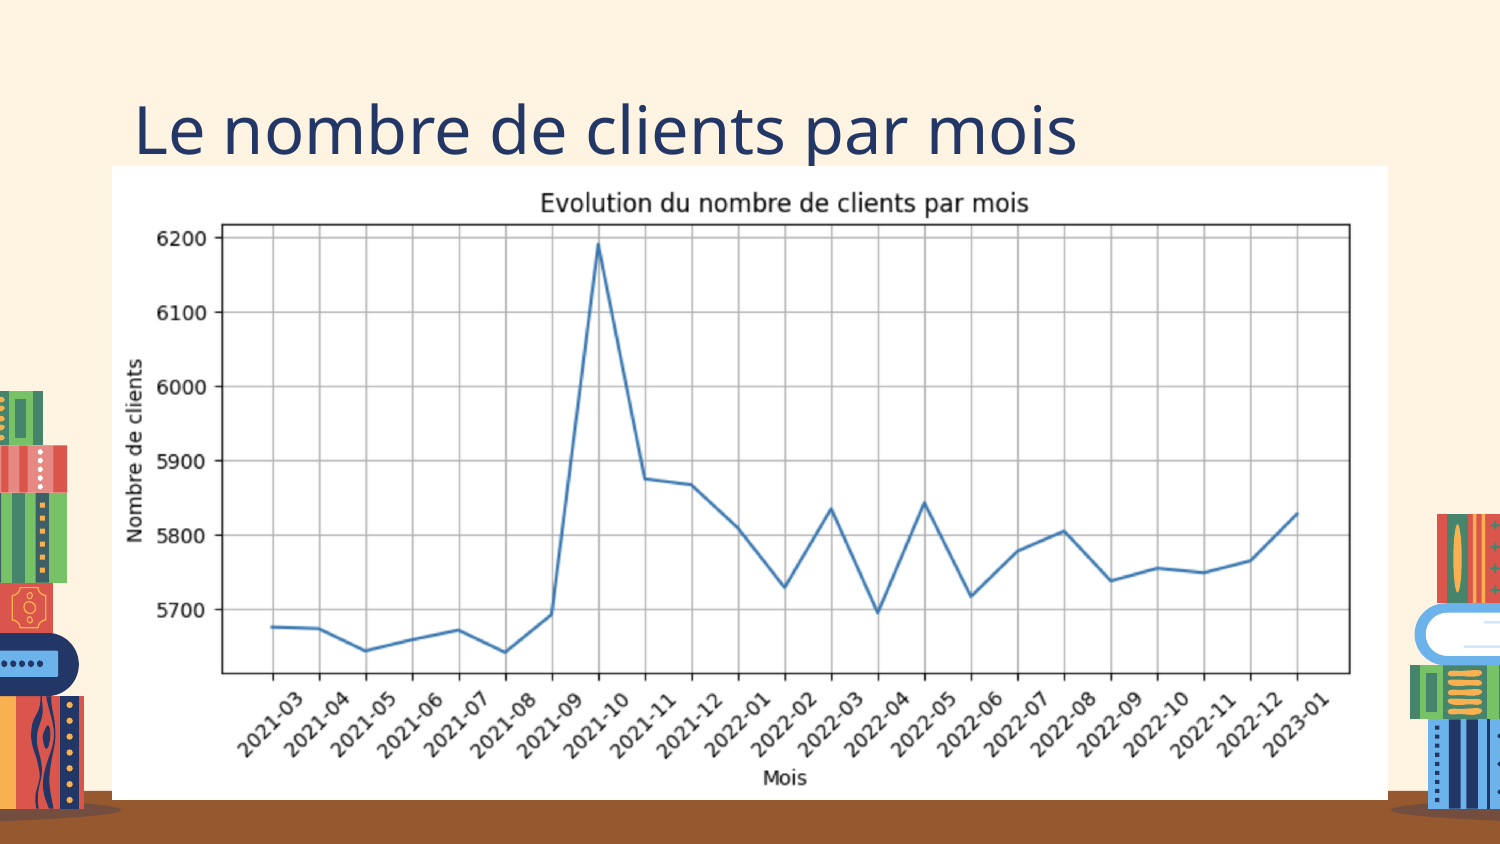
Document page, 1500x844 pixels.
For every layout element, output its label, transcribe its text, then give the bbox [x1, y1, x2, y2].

title Le nombre de clients par mois [118, 72, 1382, 165]
picture [112, 166, 1388, 800]
